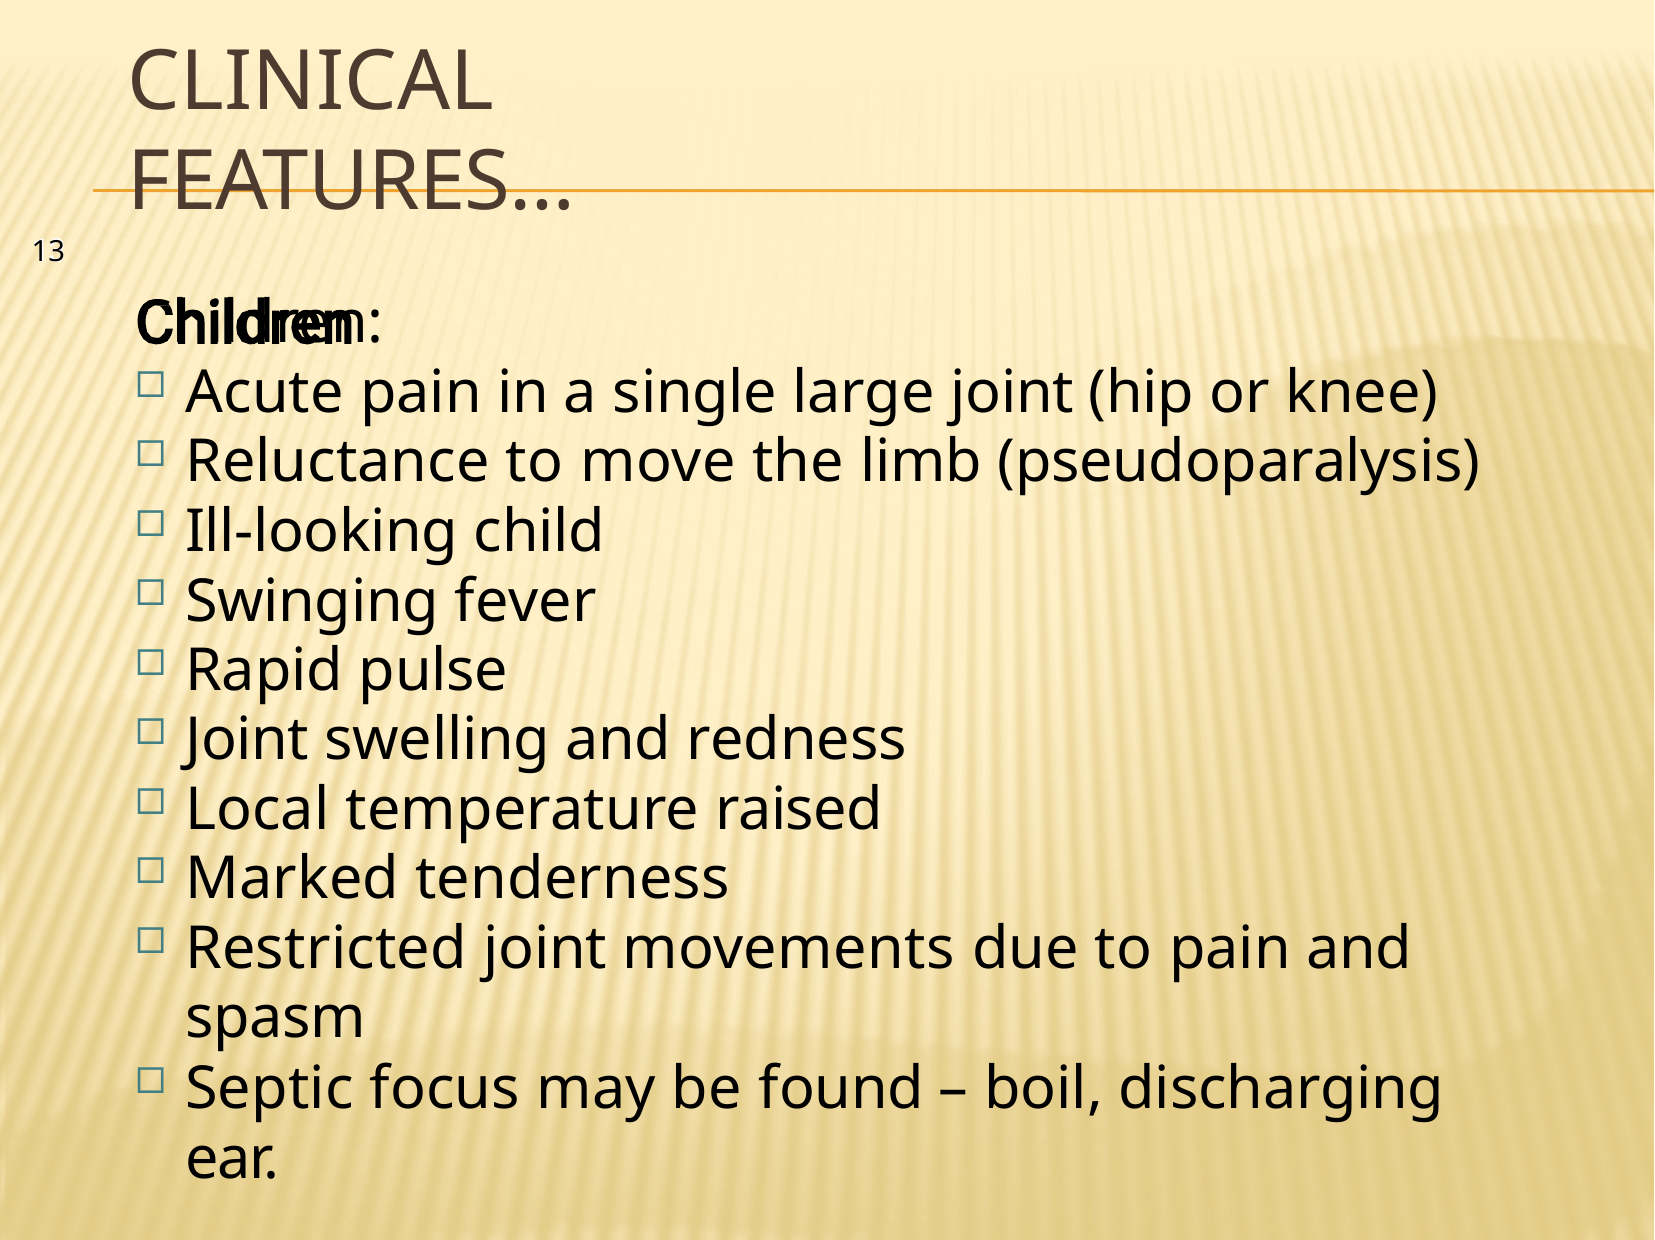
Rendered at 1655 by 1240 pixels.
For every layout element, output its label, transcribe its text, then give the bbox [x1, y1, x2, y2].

title Clinical features… [125, 20, 921, 230]
text_box Children: Acute pain in a single large joint (hip or knee) Reluctance to move the limb (pseudoparalysis) Ill-looking child Swinging fever Rapid pulse Joint swelling and redness Local temperature raised Marked tenderness Restricted joint movements due to pain and spasm Septic focus may be found – boil, discharging ear. [132, 281, 1533, 1191]
text_box 13 [29, 229, 67, 268]
